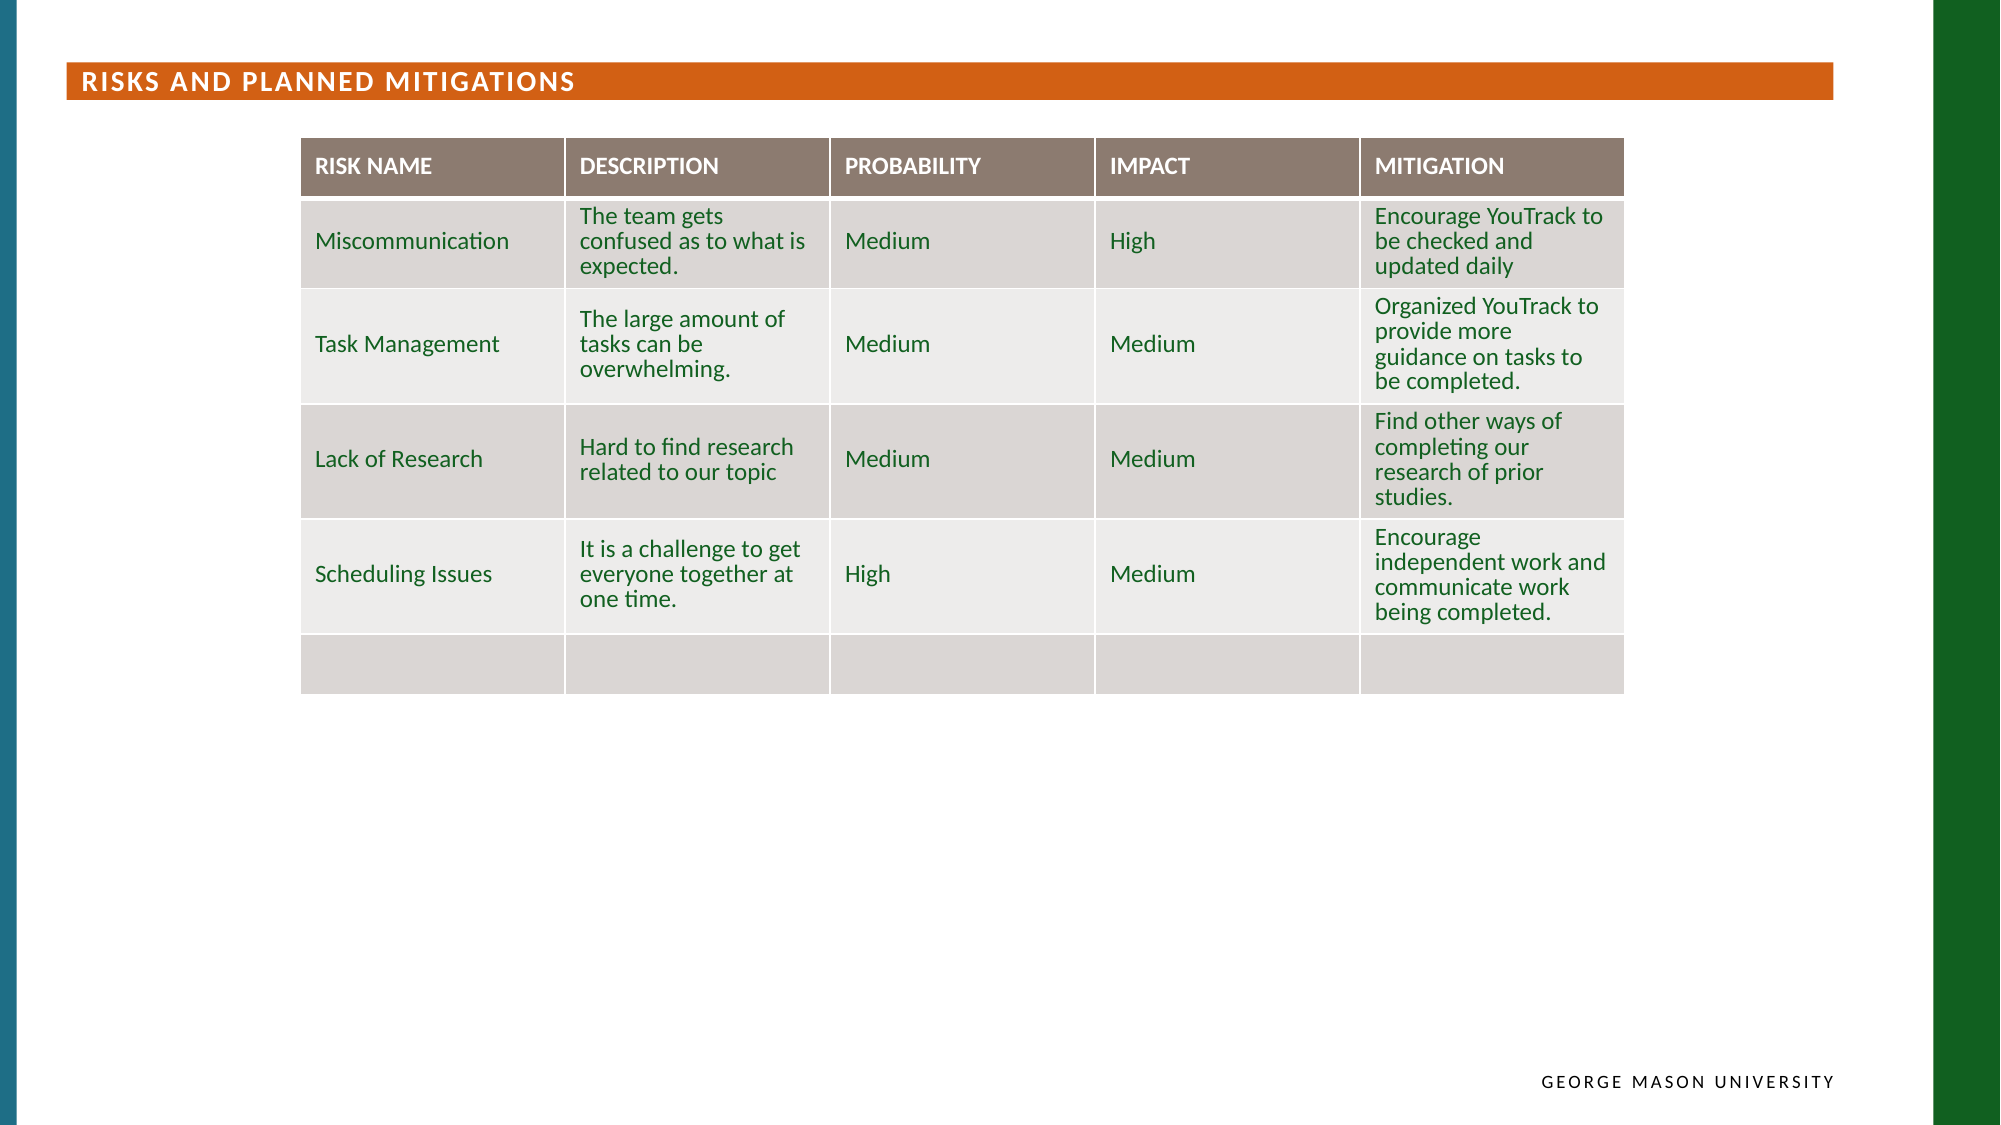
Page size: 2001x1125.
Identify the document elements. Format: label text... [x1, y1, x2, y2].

table_cell Encourage independent work and communicate work being completed. [1361, 520, 1624, 633]
table_cell [301, 635, 564, 694]
table_cell [831, 635, 1094, 694]
table_cell Scheduling Issues [301, 520, 564, 633]
table_cell Medium [831, 289, 1094, 403]
table_cell Medium [1096, 520, 1359, 633]
list Risks and Planned Mitigations [66, 62, 1834, 100]
table_cell High [831, 520, 1094, 633]
table_cell Find other ways of completing our research of prior studies. [1361, 405, 1624, 518]
table_header Impact [1096, 138, 1359, 196]
table_cell Medium [831, 405, 1094, 518]
table_header Description [566, 138, 829, 196]
table_cell Encourage YouTrack to be checked and updated daily [1361, 201, 1624, 288]
table_cell The team gets confused as to what is expected. [566, 201, 829, 288]
table_cell It is a challenge to get everyone together at one time. [566, 520, 829, 633]
table_cell [1096, 635, 1359, 694]
table_cell Miscommunication [301, 201, 564, 288]
table_cell Hard to find research related to our topic [566, 405, 829, 518]
table_cell The large amount of tasks can be overwhelming. [566, 289, 829, 403]
table_cell Organized YouTrack to provide more guidance on tasks to be completed. [1361, 289, 1624, 403]
table_cell Lack of Research [301, 405, 564, 518]
table_cell Medium [1096, 289, 1359, 403]
table_cell [1361, 635, 1624, 694]
table_cell [566, 635, 829, 694]
table_header Risk Name [301, 138, 564, 196]
table_header Mitigation [1361, 138, 1624, 196]
table_header Probability [831, 138, 1094, 196]
table_cell Task Management [301, 289, 564, 403]
table_cell Medium [1096, 405, 1359, 518]
table_cell High [1096, 201, 1359, 288]
table_cell Medium [831, 201, 1094, 288]
